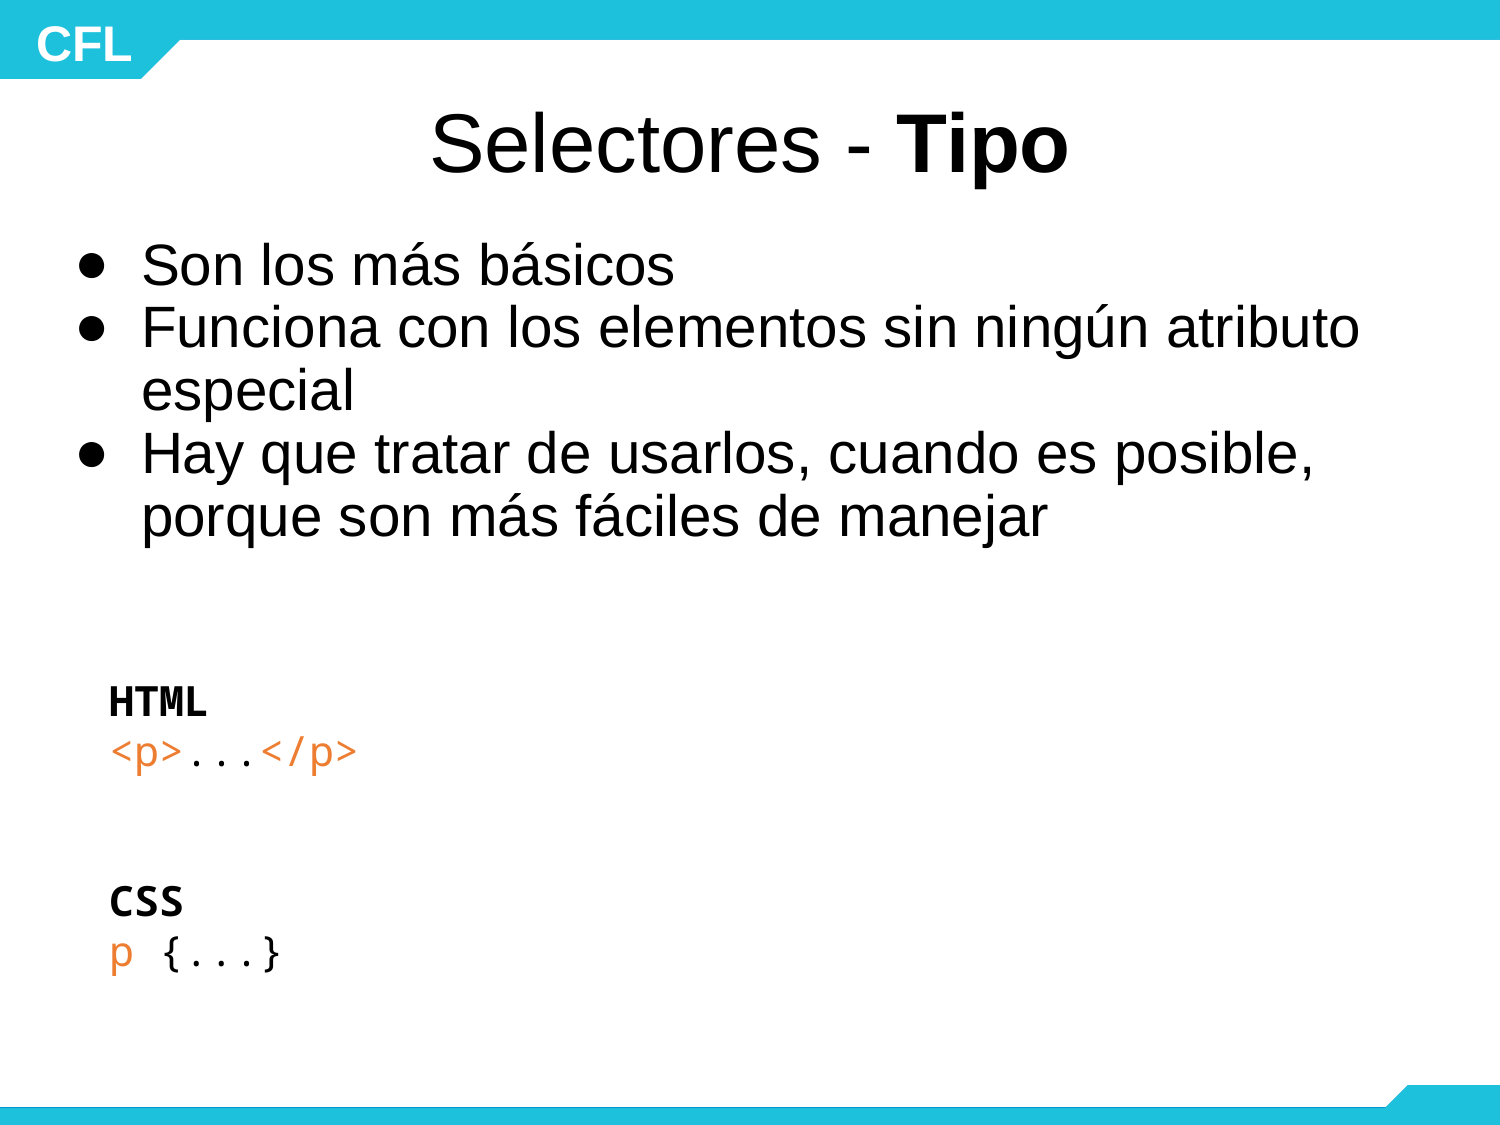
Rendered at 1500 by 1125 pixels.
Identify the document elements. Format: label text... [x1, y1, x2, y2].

text_box HTML <p>...</p> CSS p {...} [94, 659, 740, 1005]
list Son los más básicos Funciona con los elementos sin ningún atributo especial Hay que tratar de usarlos, cuando es posible, porque son más fáciles de manejar [51, 227, 1449, 1053]
title Selectores - Tipo [103, 45, 1397, 227]
